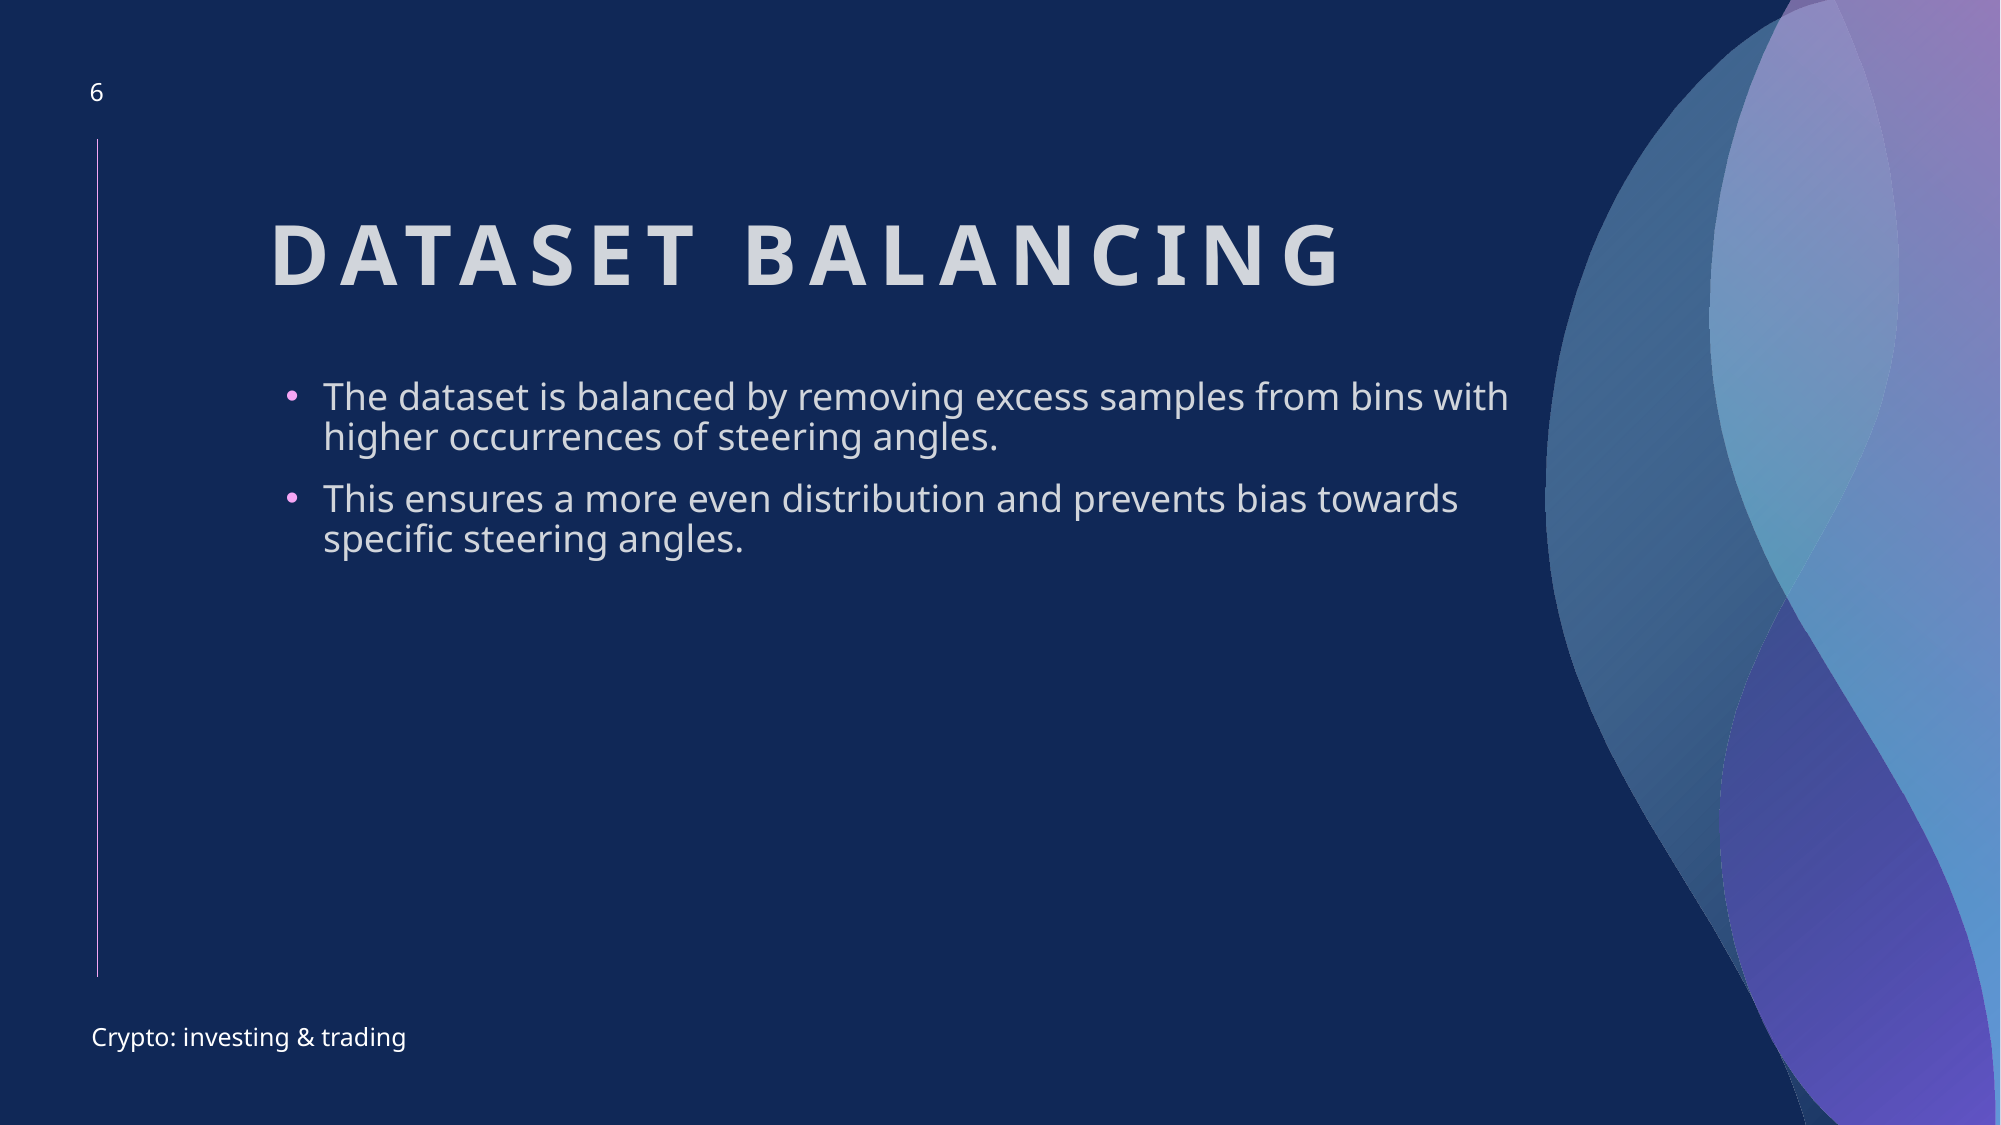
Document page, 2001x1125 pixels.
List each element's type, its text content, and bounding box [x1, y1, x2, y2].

footer Crypto: investing & trading [76, 1015, 459, 1061]
list The dataset is balanced by removing excess samples from bins with higher occurrences of steering angles. This ensures a more even distribution and prevents bias towards specific steering angles. [270, 304, 1531, 870]
slide_number 6 [53, 67, 140, 119]
title Dataset Balancing [253, 135, 1710, 311]
